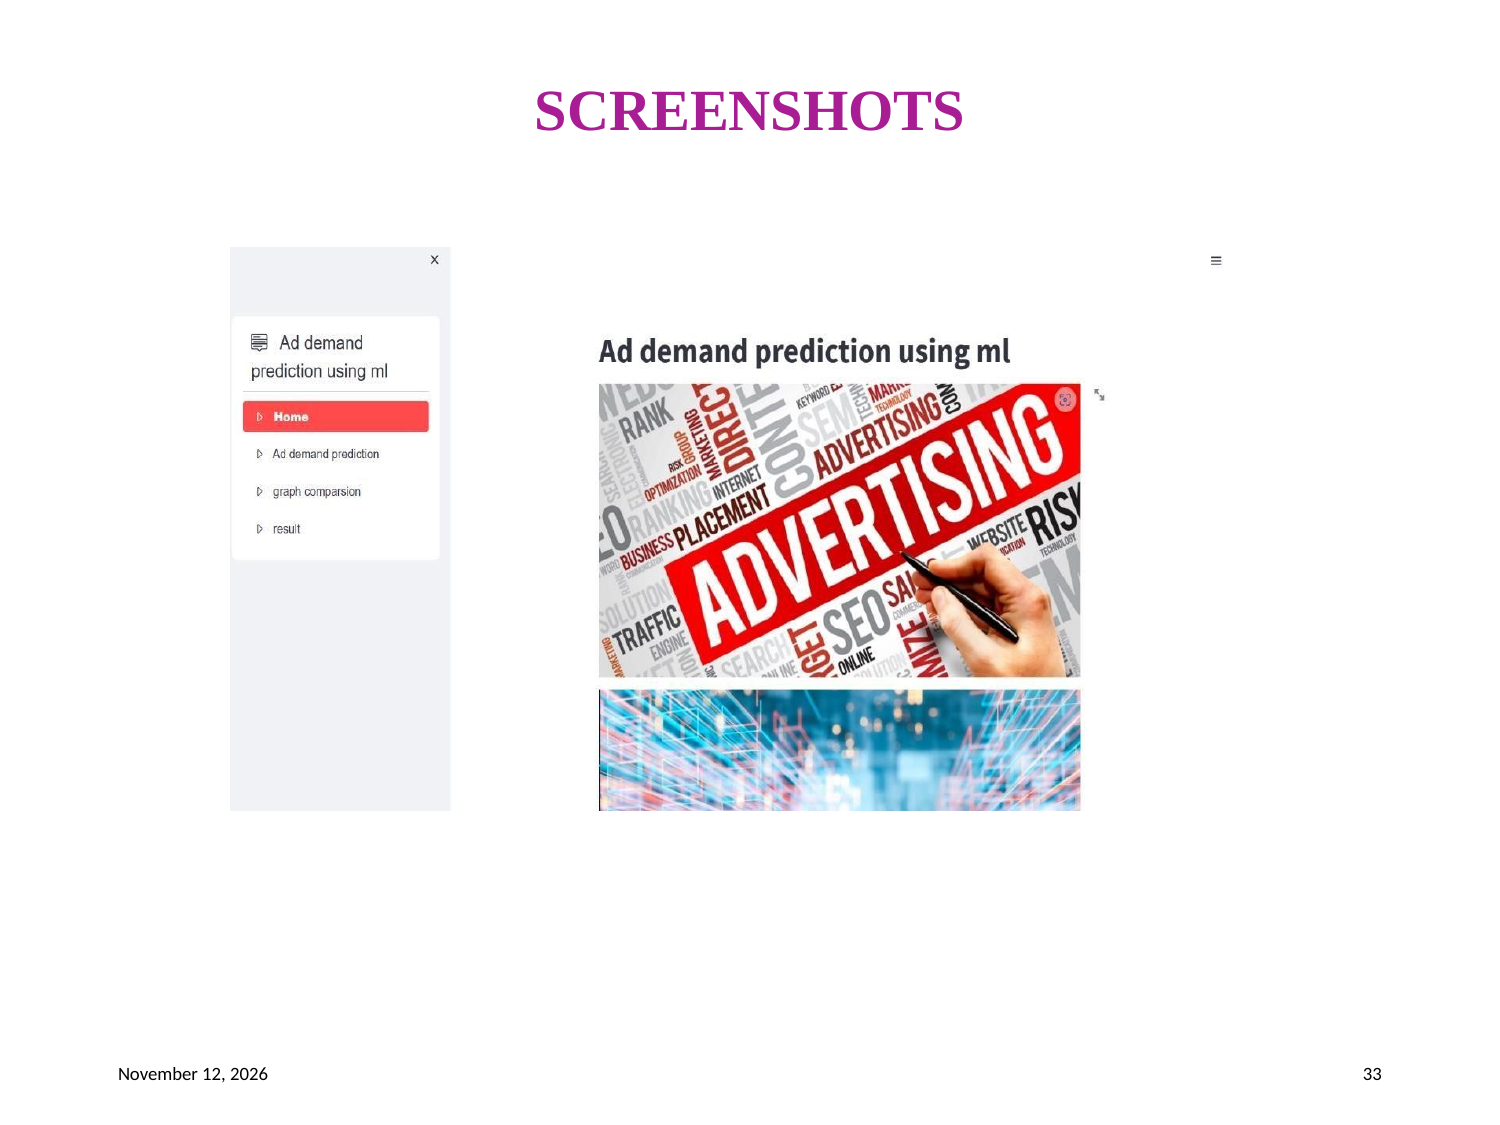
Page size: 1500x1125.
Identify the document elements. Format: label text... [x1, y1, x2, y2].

slide_number 33 [1059, 1042, 1397, 1103]
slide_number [103, 1042, 441, 1103]
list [230, 247, 1223, 811]
title SCREENSHOTS [103, 59, 1397, 164]
